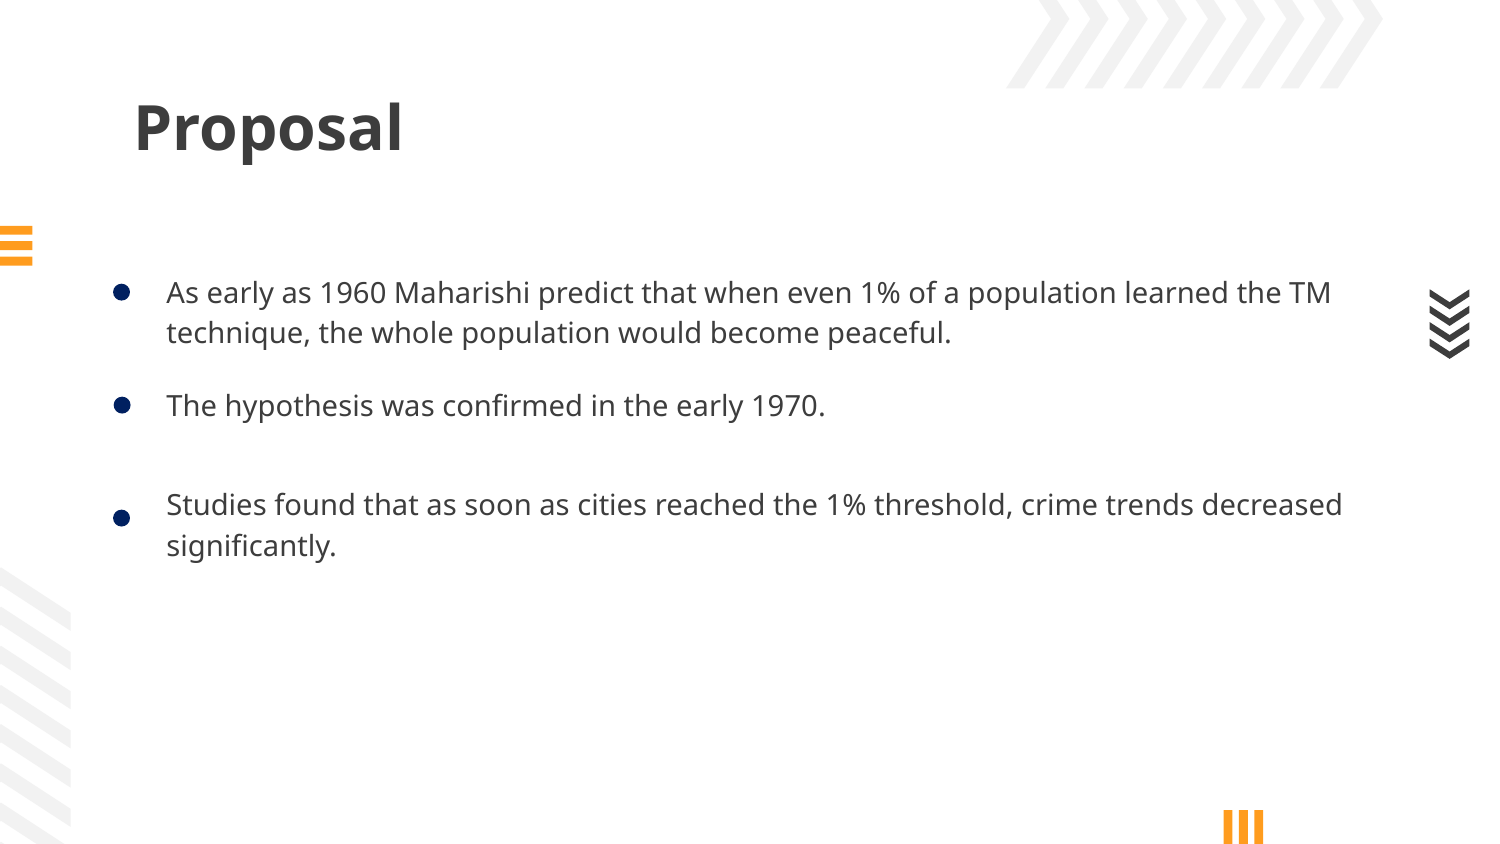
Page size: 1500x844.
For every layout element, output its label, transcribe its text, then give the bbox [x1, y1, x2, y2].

subtitle As early as 1960 Maharishi predict that when even 1% of a population learned the TM technique, the whole population would become peaceful. [151, 254, 1416, 348]
subtitle The hypothesis was confirmed in the early 1970. [151, 366, 1416, 461]
text_box [113, 509, 130, 527]
text_box [113, 396, 131, 414]
text_box Studies found that as soon as cities reached the 1% threshold, crime trends decreased significantly.​ [151, 466, 1416, 561]
text_box [113, 283, 130, 301]
title Proposal [118, 72, 1382, 167]
